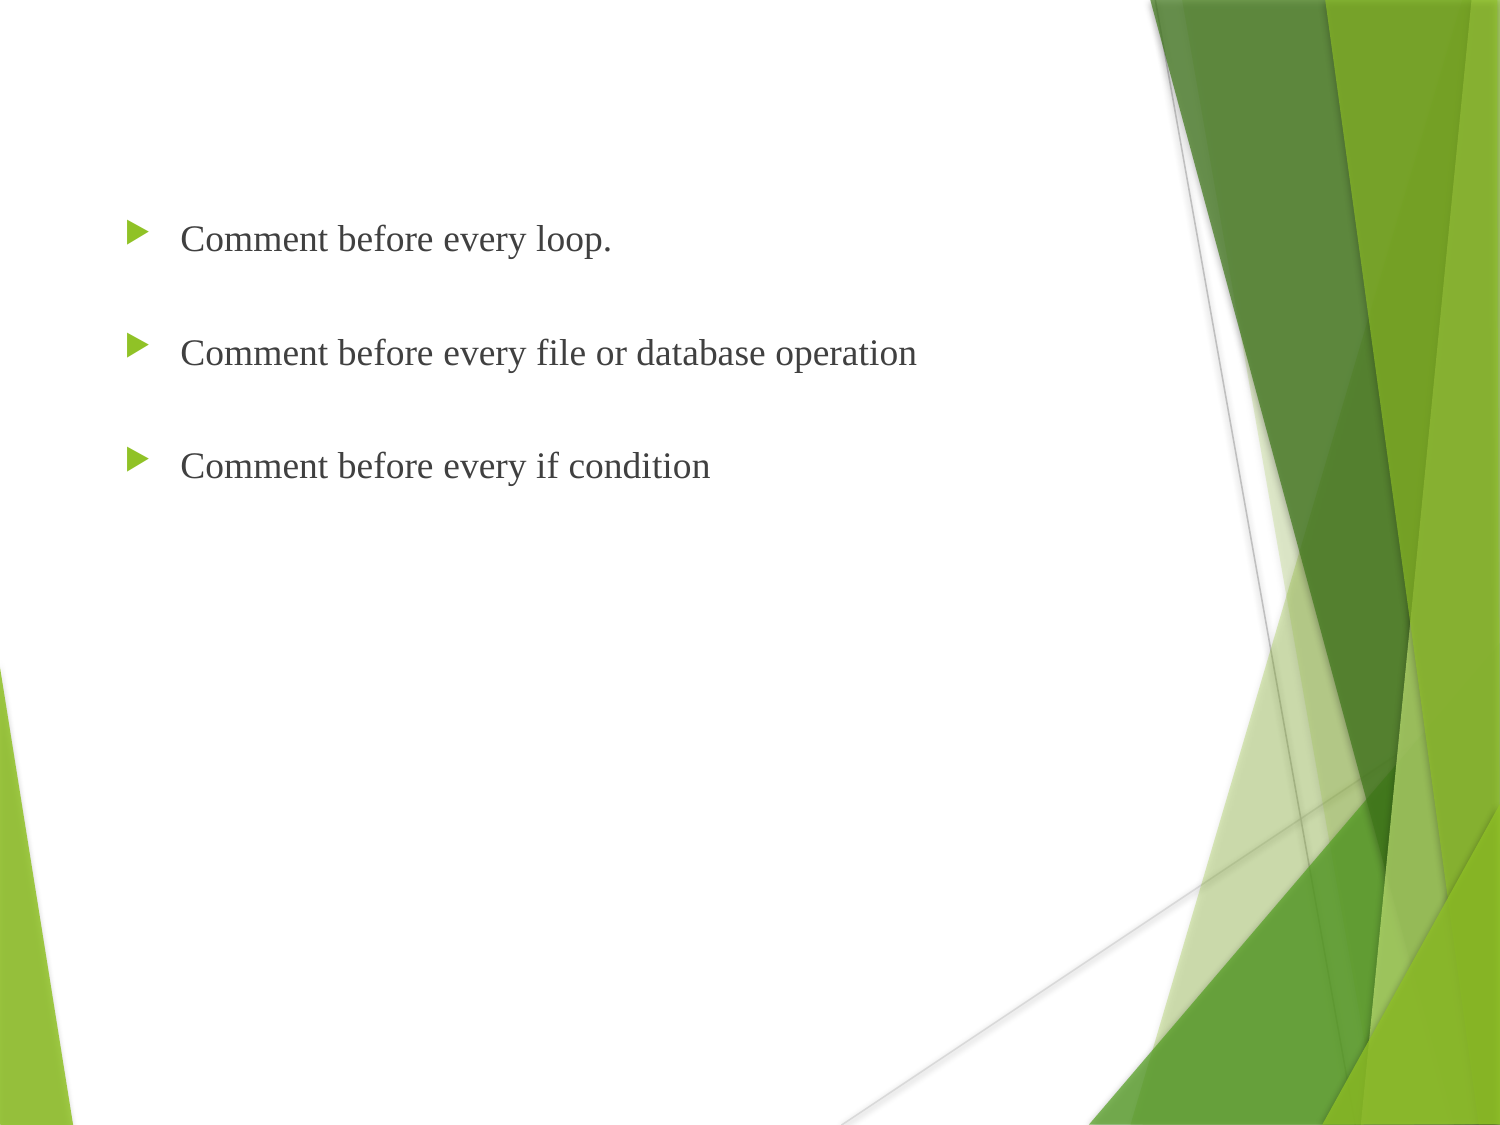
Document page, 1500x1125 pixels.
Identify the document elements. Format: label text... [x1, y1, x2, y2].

text_box Comment before every loop. Comment before every file or database operation Comment before every if condition [109, 92, 1151, 1032]
